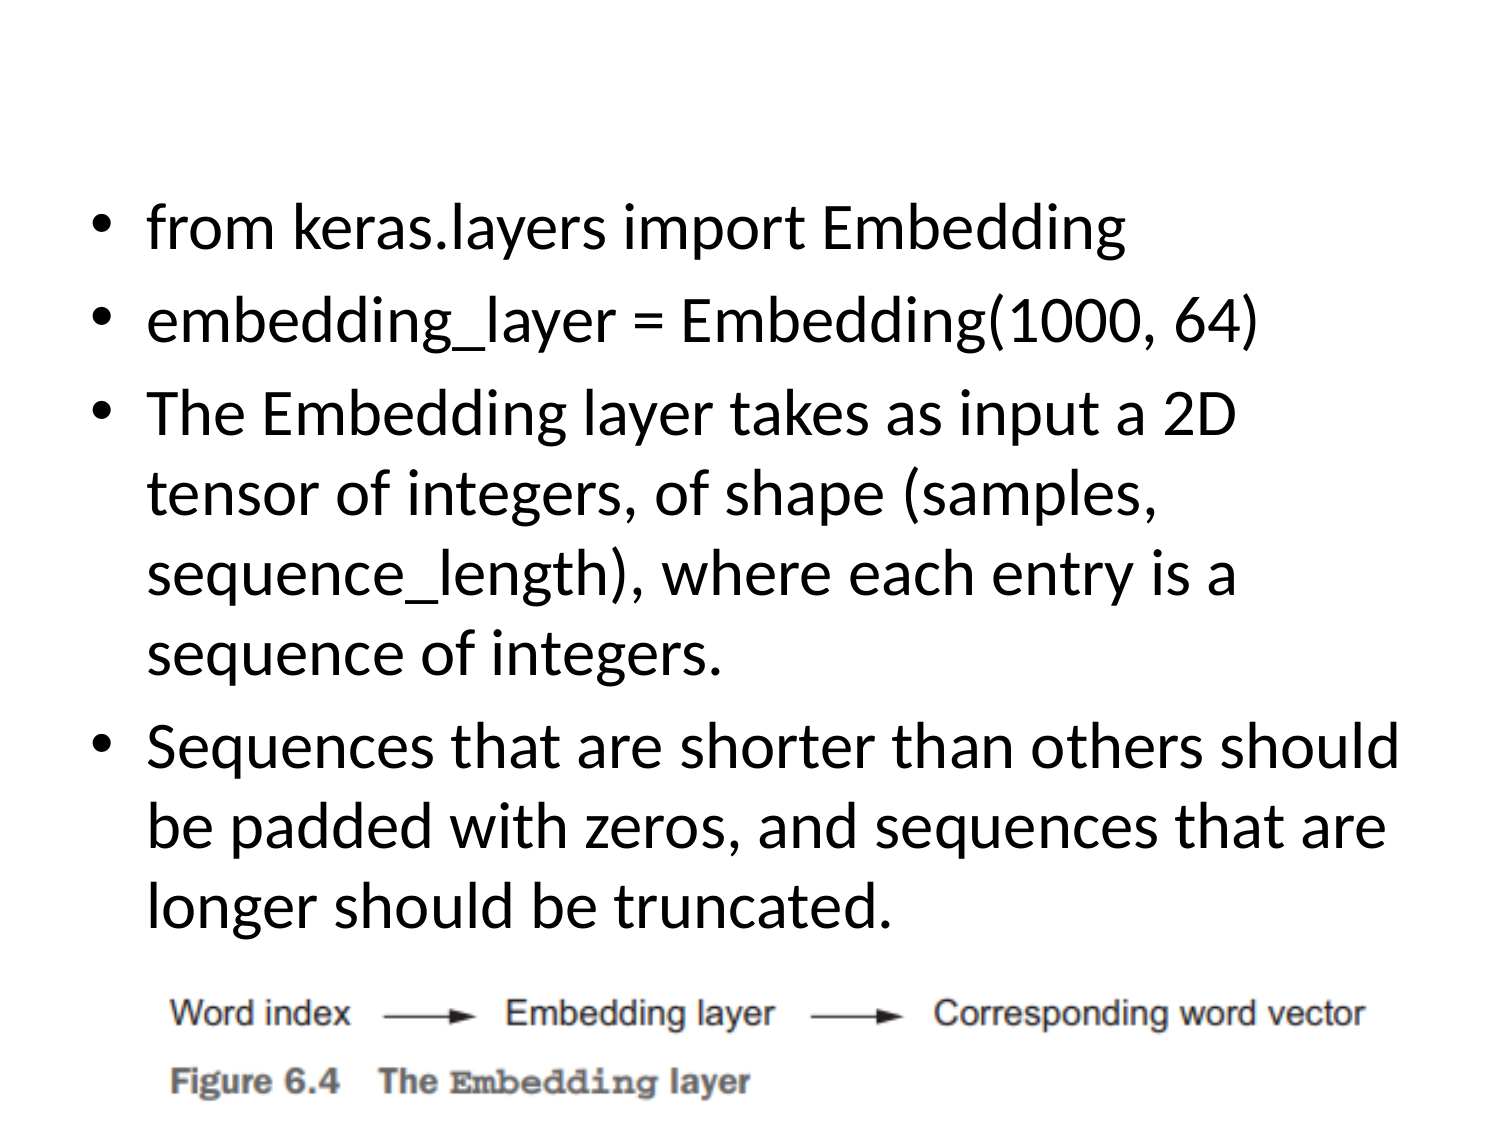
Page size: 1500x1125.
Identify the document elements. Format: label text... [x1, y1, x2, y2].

list from keras.layers import Embedding embedding_layer = Embedding(1000, 64) The Embedding layer takes as input a 2D tensor of integers, of shape (samples, sequence_length), where each entry is a sequence of integers. Sequences that are shorter than others should be padded with zeros, and sequences that are longer should be truncated. [75, 174, 1425, 1005]
picture [147, 974, 1388, 1113]
